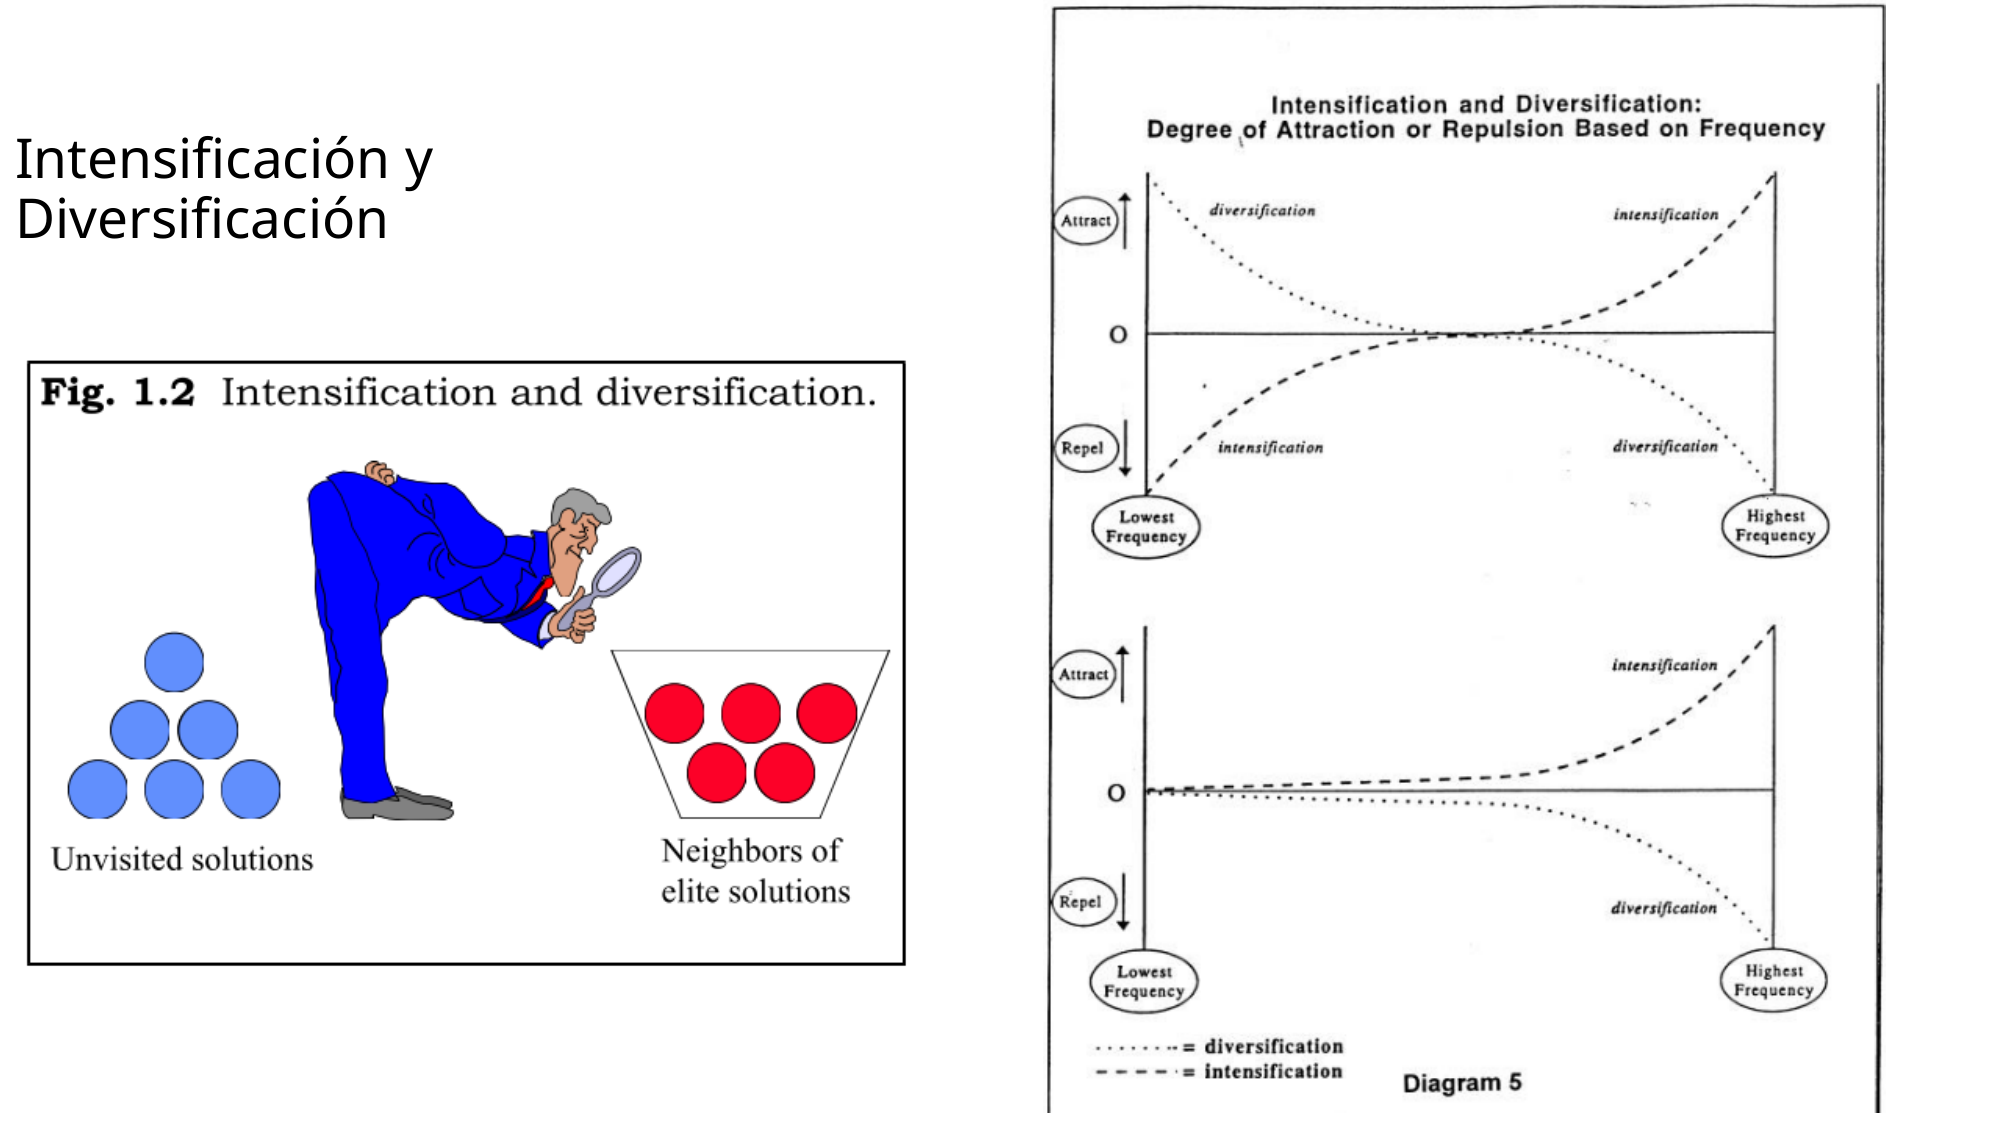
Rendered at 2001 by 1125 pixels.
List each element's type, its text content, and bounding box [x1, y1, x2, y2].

picture [1043, 0, 1886, 1113]
picture [18, 350, 917, 977]
title Intensificación y Diversificación [0, 122, 1043, 258]
